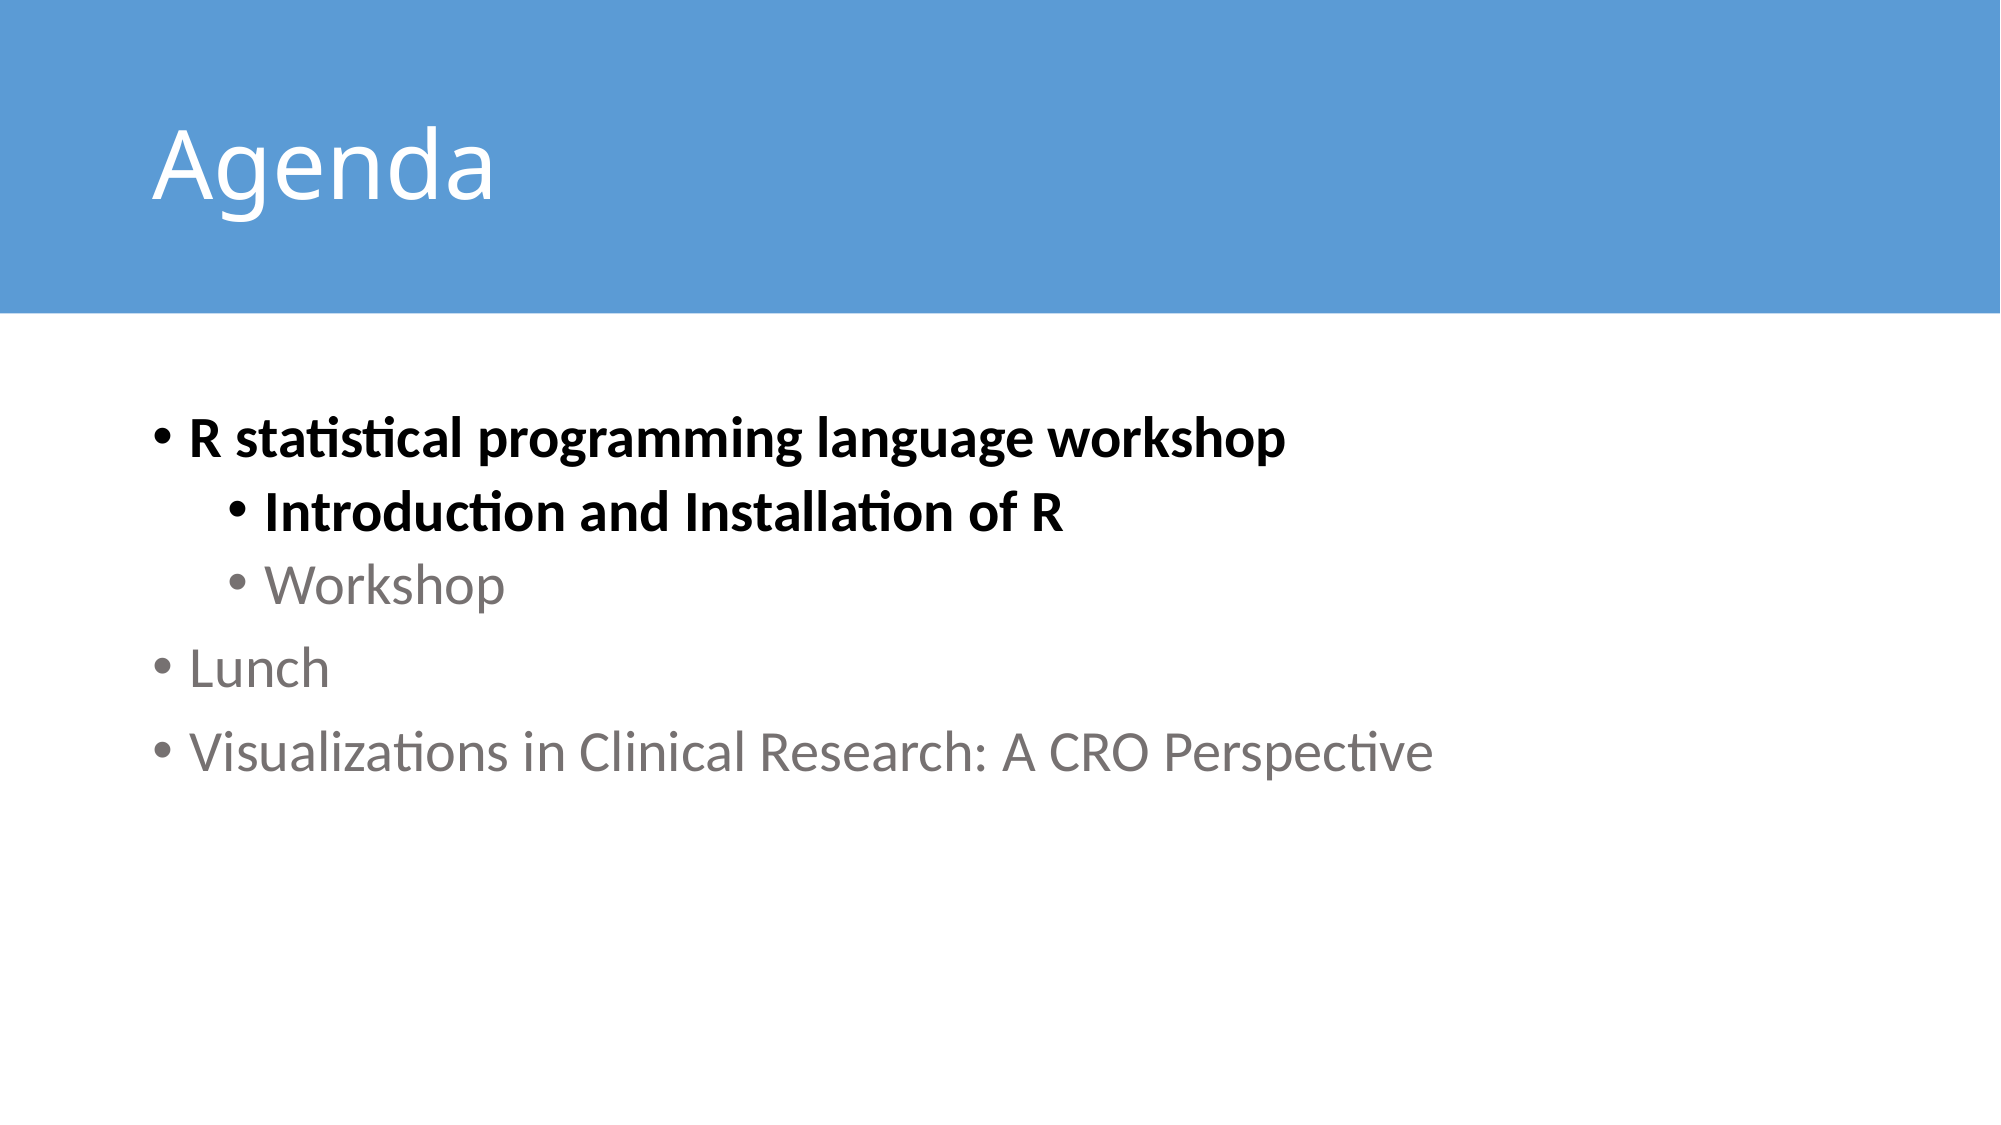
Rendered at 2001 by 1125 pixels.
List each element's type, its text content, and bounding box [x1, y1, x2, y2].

text_box [0, 0, 2000, 314]
list R statistical programming language workshop Introduction and Installation of R Workshop Lunch Visualizations in Clinical Research: A CRO Perspective [137, 399, 1863, 1014]
title Agenda [137, 59, 1863, 278]
